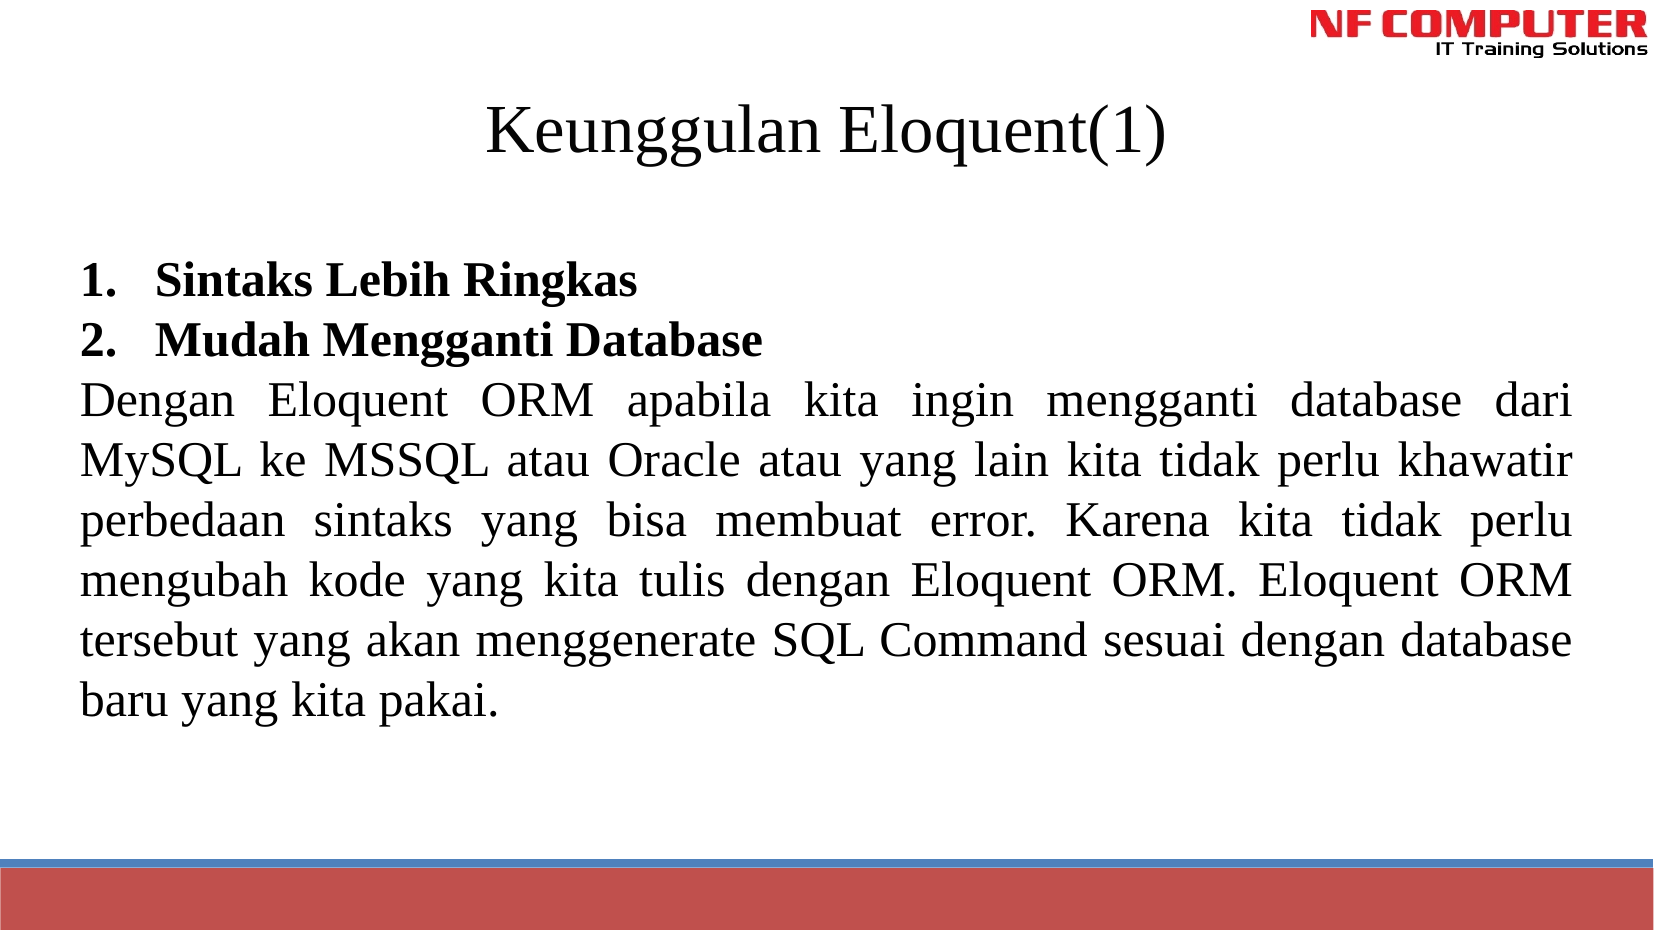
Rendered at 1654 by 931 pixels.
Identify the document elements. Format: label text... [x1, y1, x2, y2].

text_box Keunggulan Eloquent(1) [64, 66, 1589, 185]
text_box Sintaks Lebih Ringkas Mudah Mengganti Database Dengan Eloquent ORM apabila kita ingin mengganti database dari MySQL ke MSSQL atau Oracle atau yang lain kita tidak perlu khawatir perbedaan sintaks yang bisa membuat error. Karena kita tidak perlu mengubah kode yang kita tulis dengan Eloquent ORM. Eloquent ORM tersebut yang akan menggenerate SQL Command sesuai dengan database baru yang kita pakai. [64, 238, 1589, 734]
picture [1311, 10, 1648, 59]
